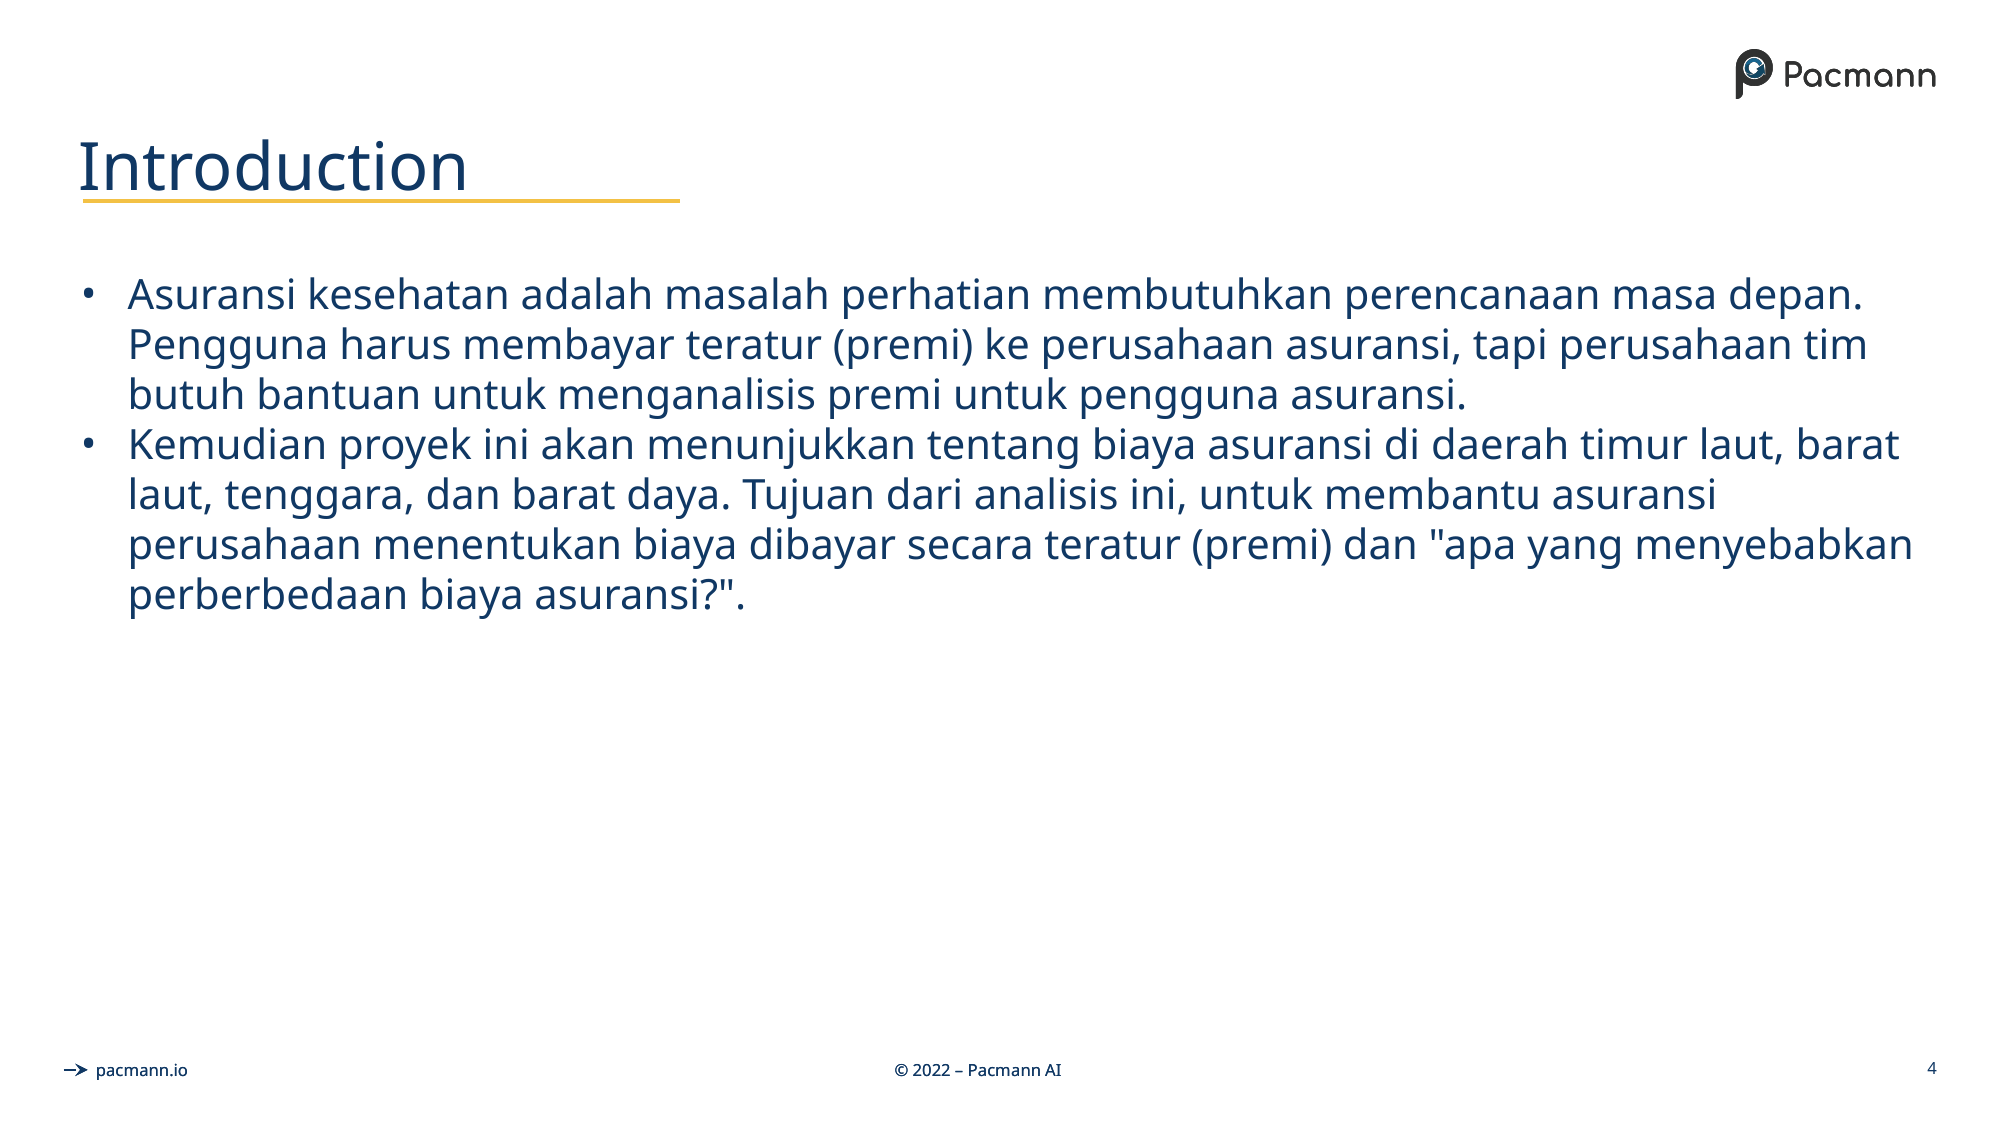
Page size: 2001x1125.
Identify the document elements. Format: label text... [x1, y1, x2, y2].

picture [1707, 36, 1966, 112]
text_box Asuransi kesehatan adalah masalah perhatian membutuhkan perencanaan masa depan. Pengguna harus membayar teratur (premi) ke perusahaan asuransi, tapi perusahaan tim butuh bantuan untuk menganalisis premi untuk pengguna asuransi. Kemudian proyek ini akan menunjukkan tentang biaya asuransi di daerah timur laut, barat laut, tenggara, dan barat daya. Tujuan dari analisis ini, untuk membantu asuransi perusahaan menentukan biaya dibayar secara teratur (premi) dan "apa yang menyebabkan perberbedaan biaya asuransi?". [65, 259, 1934, 625]
title Introduction [63, 59, 1935, 278]
